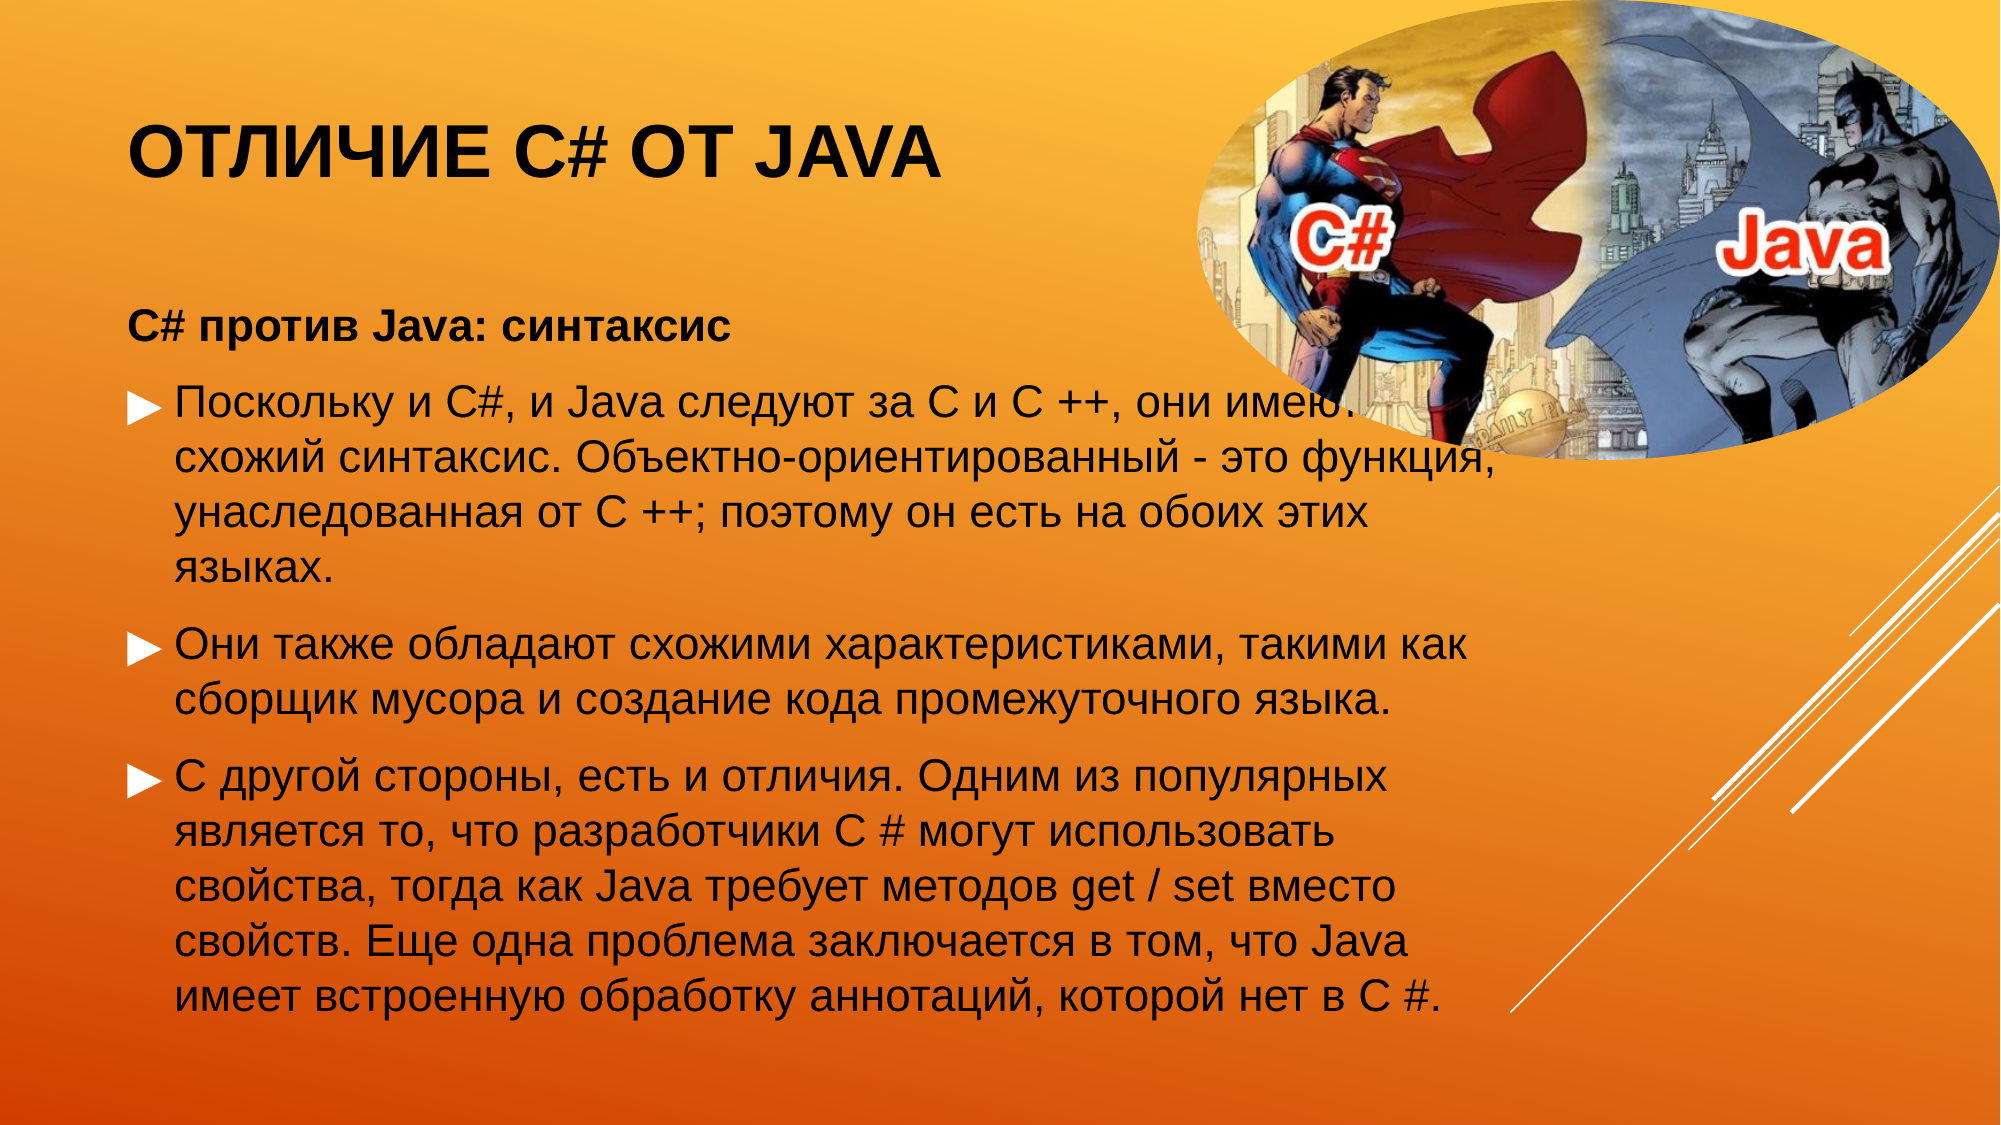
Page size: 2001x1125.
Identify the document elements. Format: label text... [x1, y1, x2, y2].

picture [1197, 0, 2000, 461]
title ОТЛИЧИЕ C# ОТ JAVA [112, 65, 1192, 230]
list C# против Java: синтаксис Поскольку и C#, и Java следуют за C и C ++, они имеют схожий синтаксис. Объектно-ориентированный - это функция, унаследованная от C ++; поэтому он есть на обоих этих языках. Они также обладают схожими характеристиками, такими как сборщик мусора и создание кода промежуточного языка. С другой стороны, есть и отличия. Одним из популярных является то, что разработчики C # могут использовать свойства, тогда как Java требует методов get / set вместо свойств. Еще одна проблема заключается в том, что Java имеет встроенную обработку аннотаций, которой нет в C #. [112, 230, 1513, 1086]
